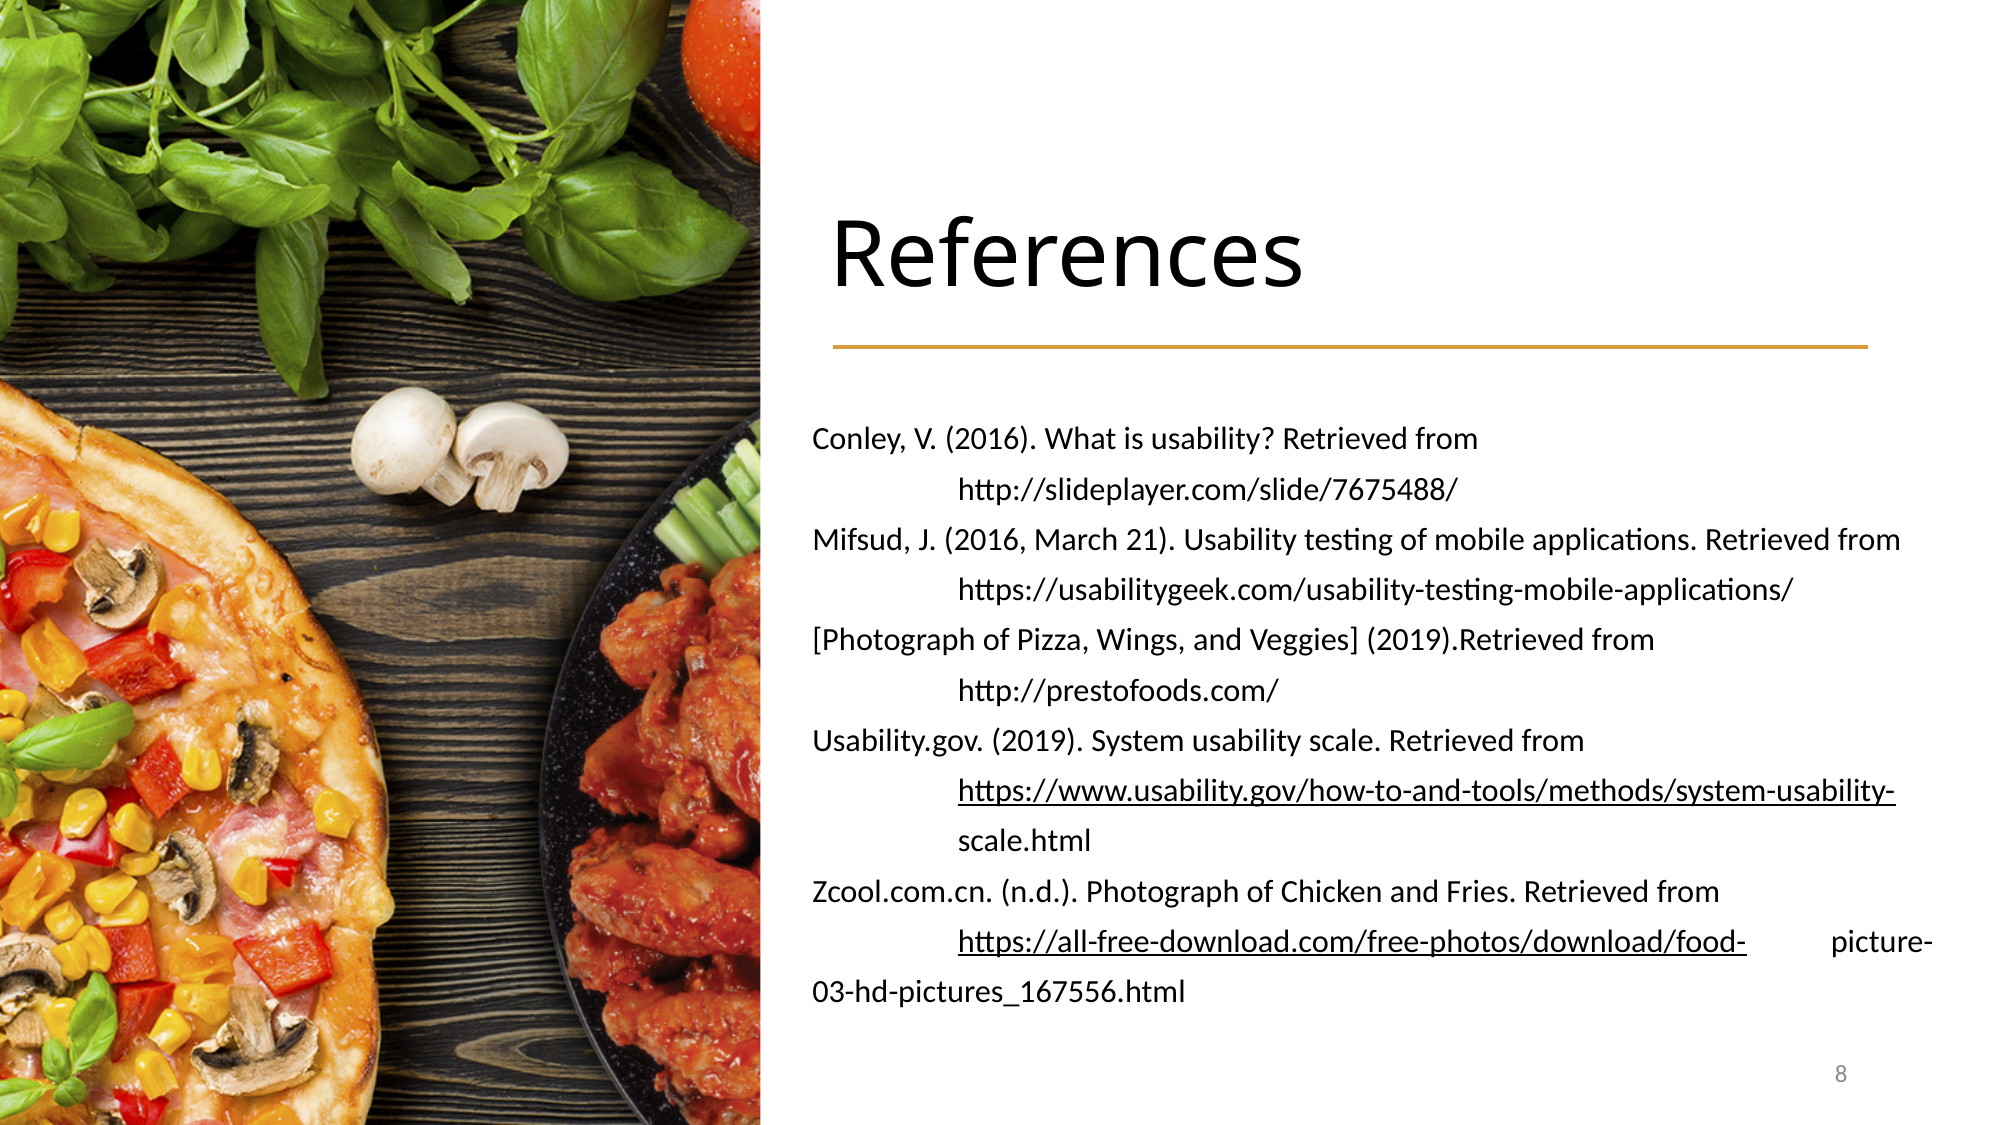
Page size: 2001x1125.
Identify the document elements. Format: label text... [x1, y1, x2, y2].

slide_number 8 [1667, 1042, 1863, 1103]
picture [0, 0, 761, 1125]
title References [814, 103, 1895, 315]
list Conley, V. (2016). What is usability? Retrieved from http://slideplayer.com/slide/7675488/ Mifsud, J. (2016, March 21). Usability testing of mobile applications. Retrieved from https://usabilitygeek.com/usability-testing-mobile-applications/ [Photograph of Pizza, Wings, and Veggies] (2019).Retrieved from http://prestofoods.com/ Usability.gov. (2019). System usability scale. Retrieved from https://www.usability.gov/how-to-and-tools/methods/system-usability- scale.html Zcool.com.cn. (n.d.). Photograph of Chicken and Fries. Retrieved from https://all-free-download.com/free-photos/download/food- picture-03-hd-pictures_167556.html [797, 398, 1960, 1020]
